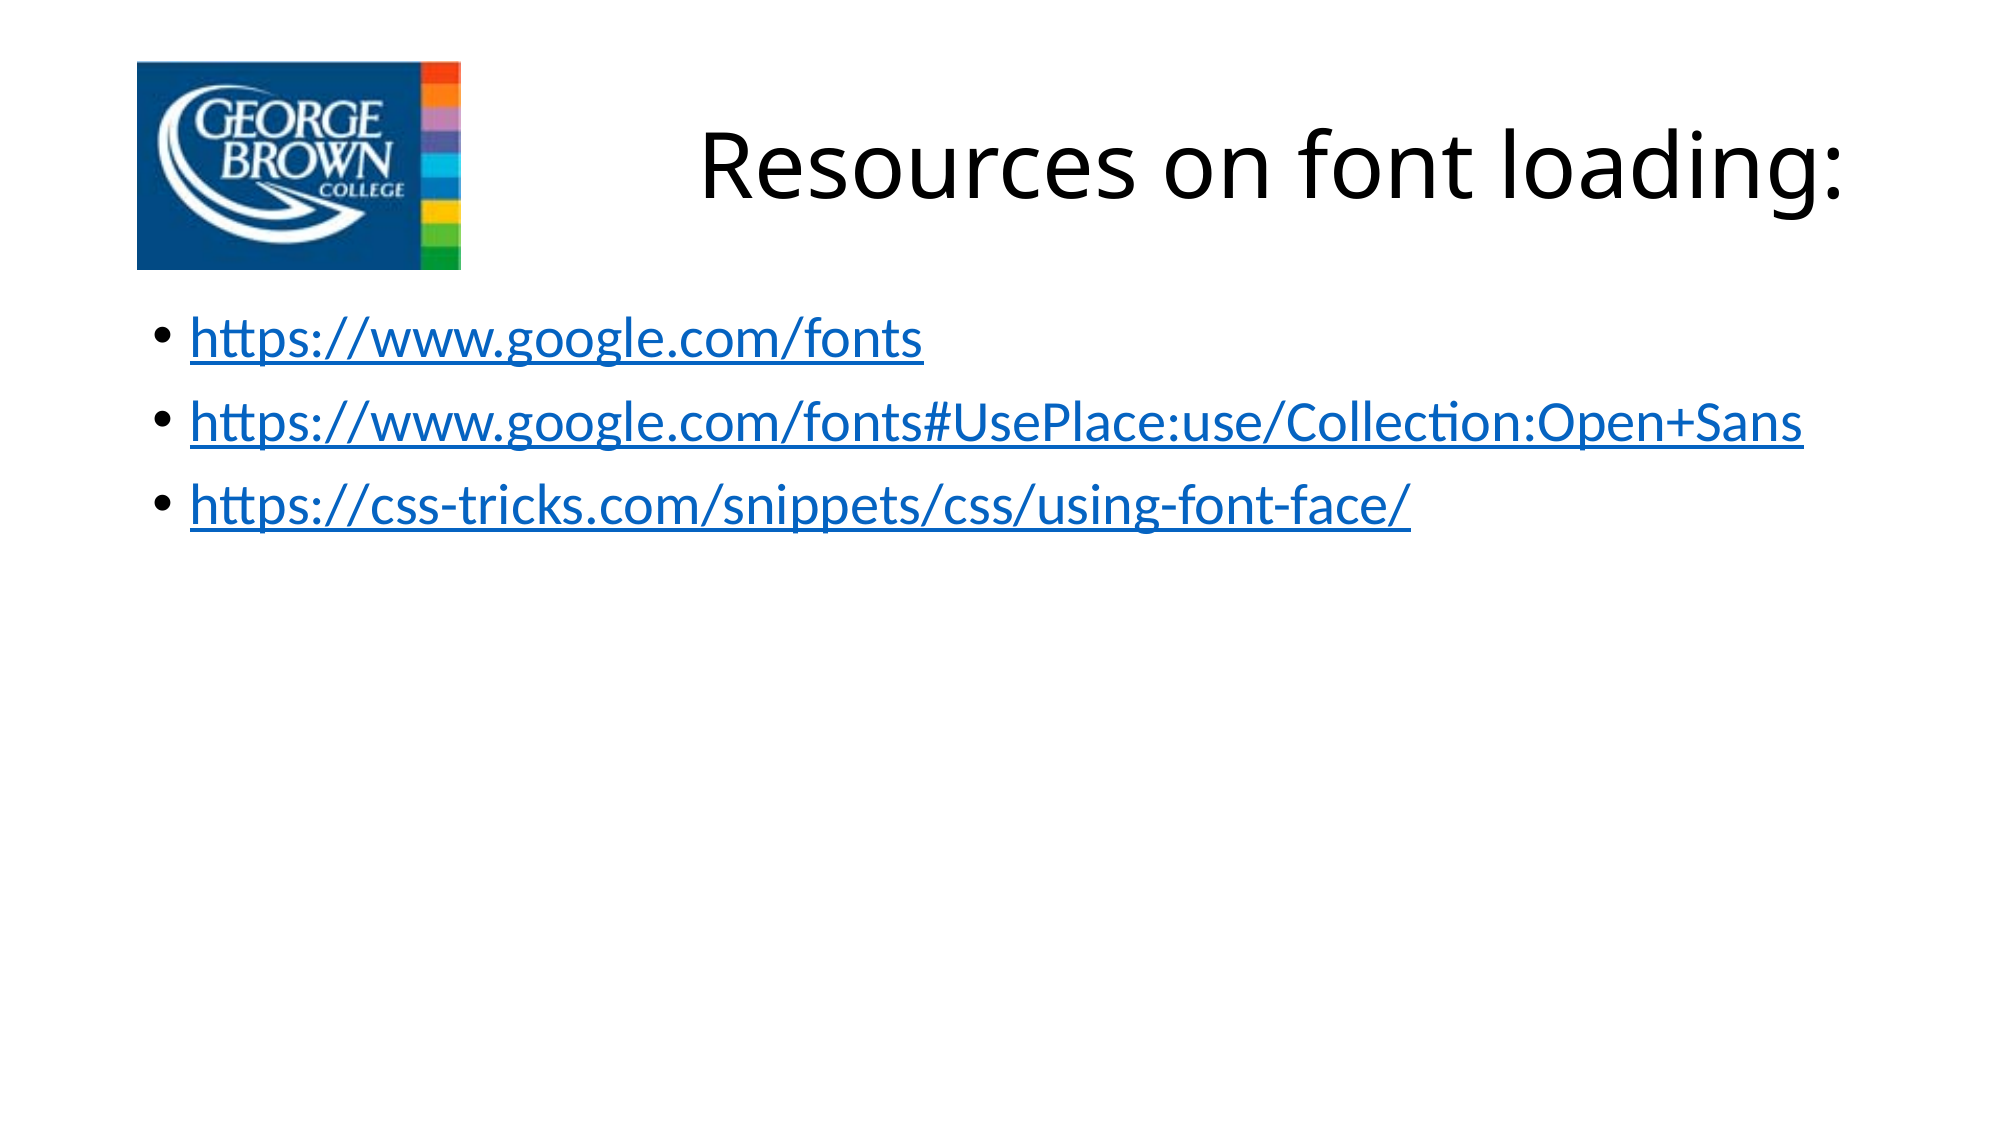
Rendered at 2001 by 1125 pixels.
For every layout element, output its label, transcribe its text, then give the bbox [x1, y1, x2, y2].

title Resources on font loading: [501, 59, 1863, 278]
list https://www.google.com/fonts https://www.google.com/fonts#UsePlace:use/Collection:Open+Sans https://css-tricks.com/snippets/css/using-font-face/ [137, 299, 1863, 1014]
picture [137, 61, 461, 270]
